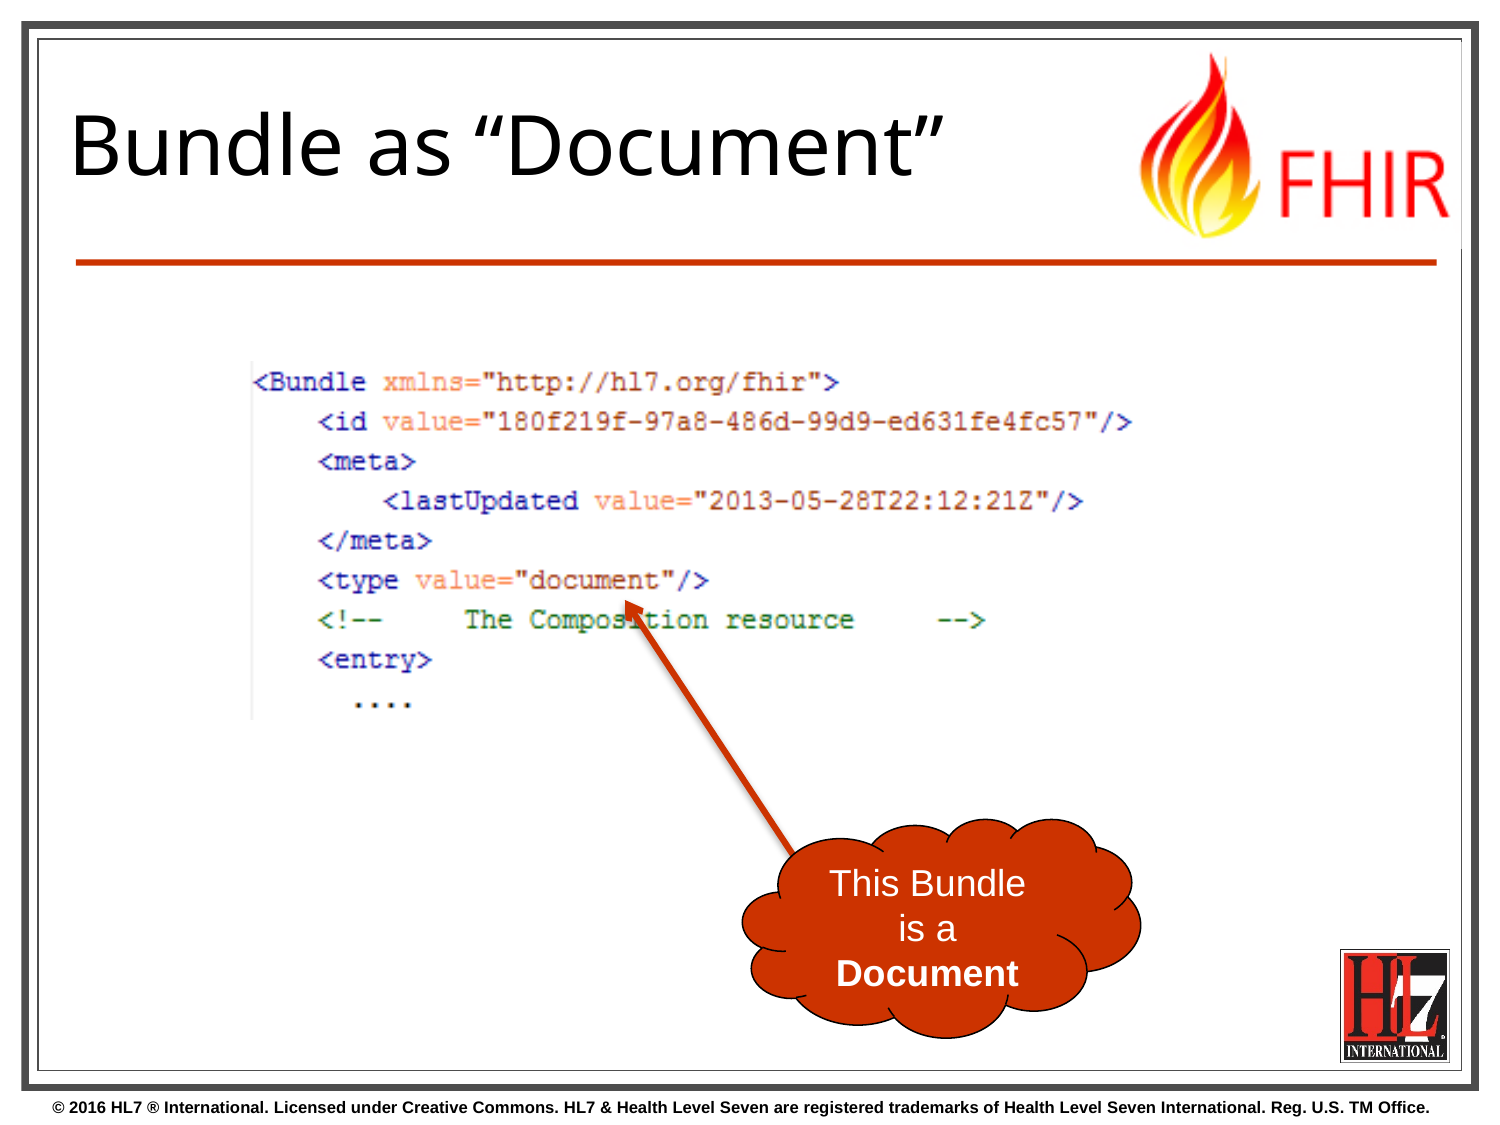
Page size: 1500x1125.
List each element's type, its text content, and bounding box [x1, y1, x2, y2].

picture [1340, 949, 1450, 1063]
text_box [624, 599, 812, 884]
title Bundle as “Document” [53, 54, 1128, 249]
picture [1128, 42, 1462, 249]
picture [242, 361, 1258, 720]
text_box This Bundle is a Document [742, 819, 1141, 1039]
